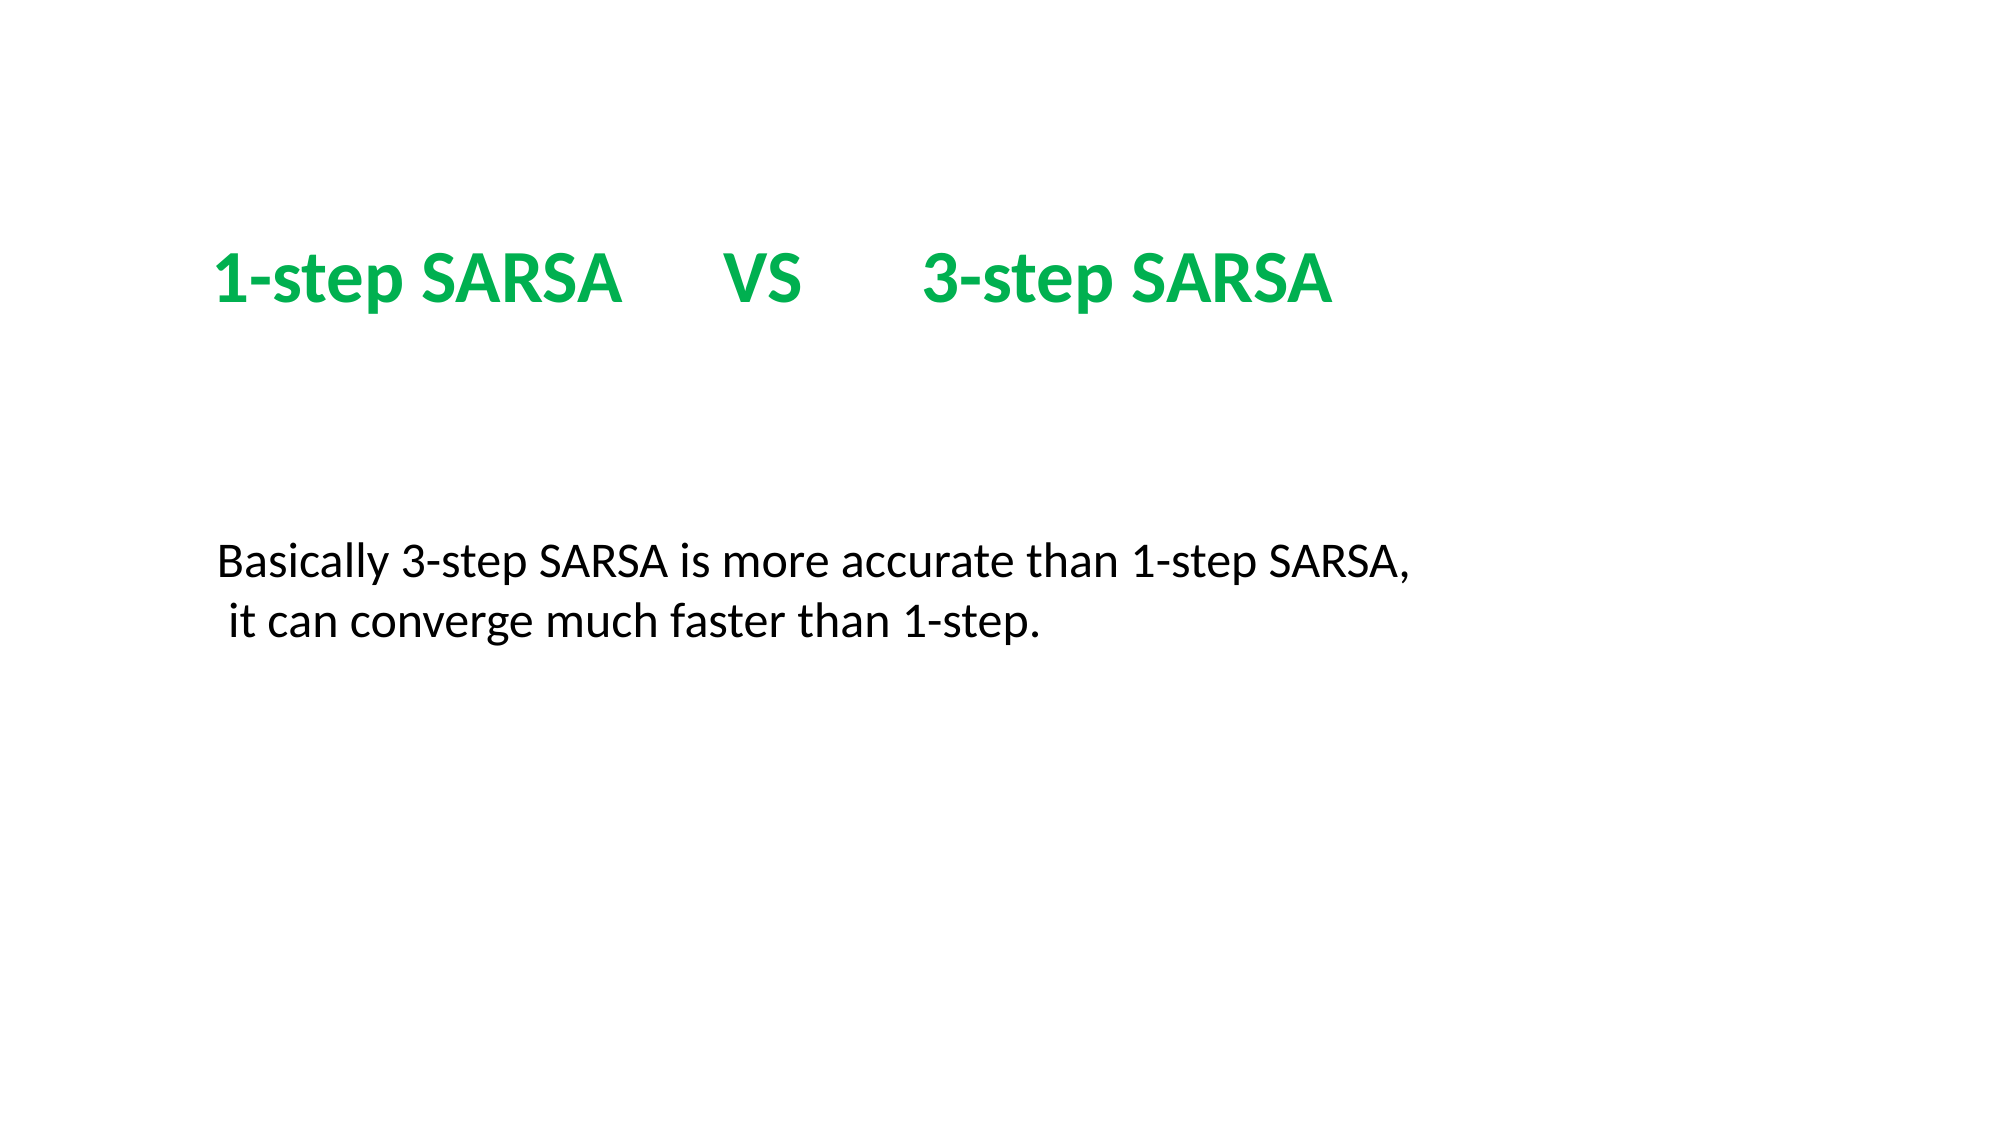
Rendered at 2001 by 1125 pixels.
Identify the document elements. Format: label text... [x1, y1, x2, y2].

text_box VS 3-step SARSA [709, 220, 1544, 325]
text_box 1-step SARSA [196, 220, 666, 325]
text_box Basically 3-step SARSA is more accurate than 1-step SARSA, it can converge much faster than 1-step. [202, 519, 1427, 655]
